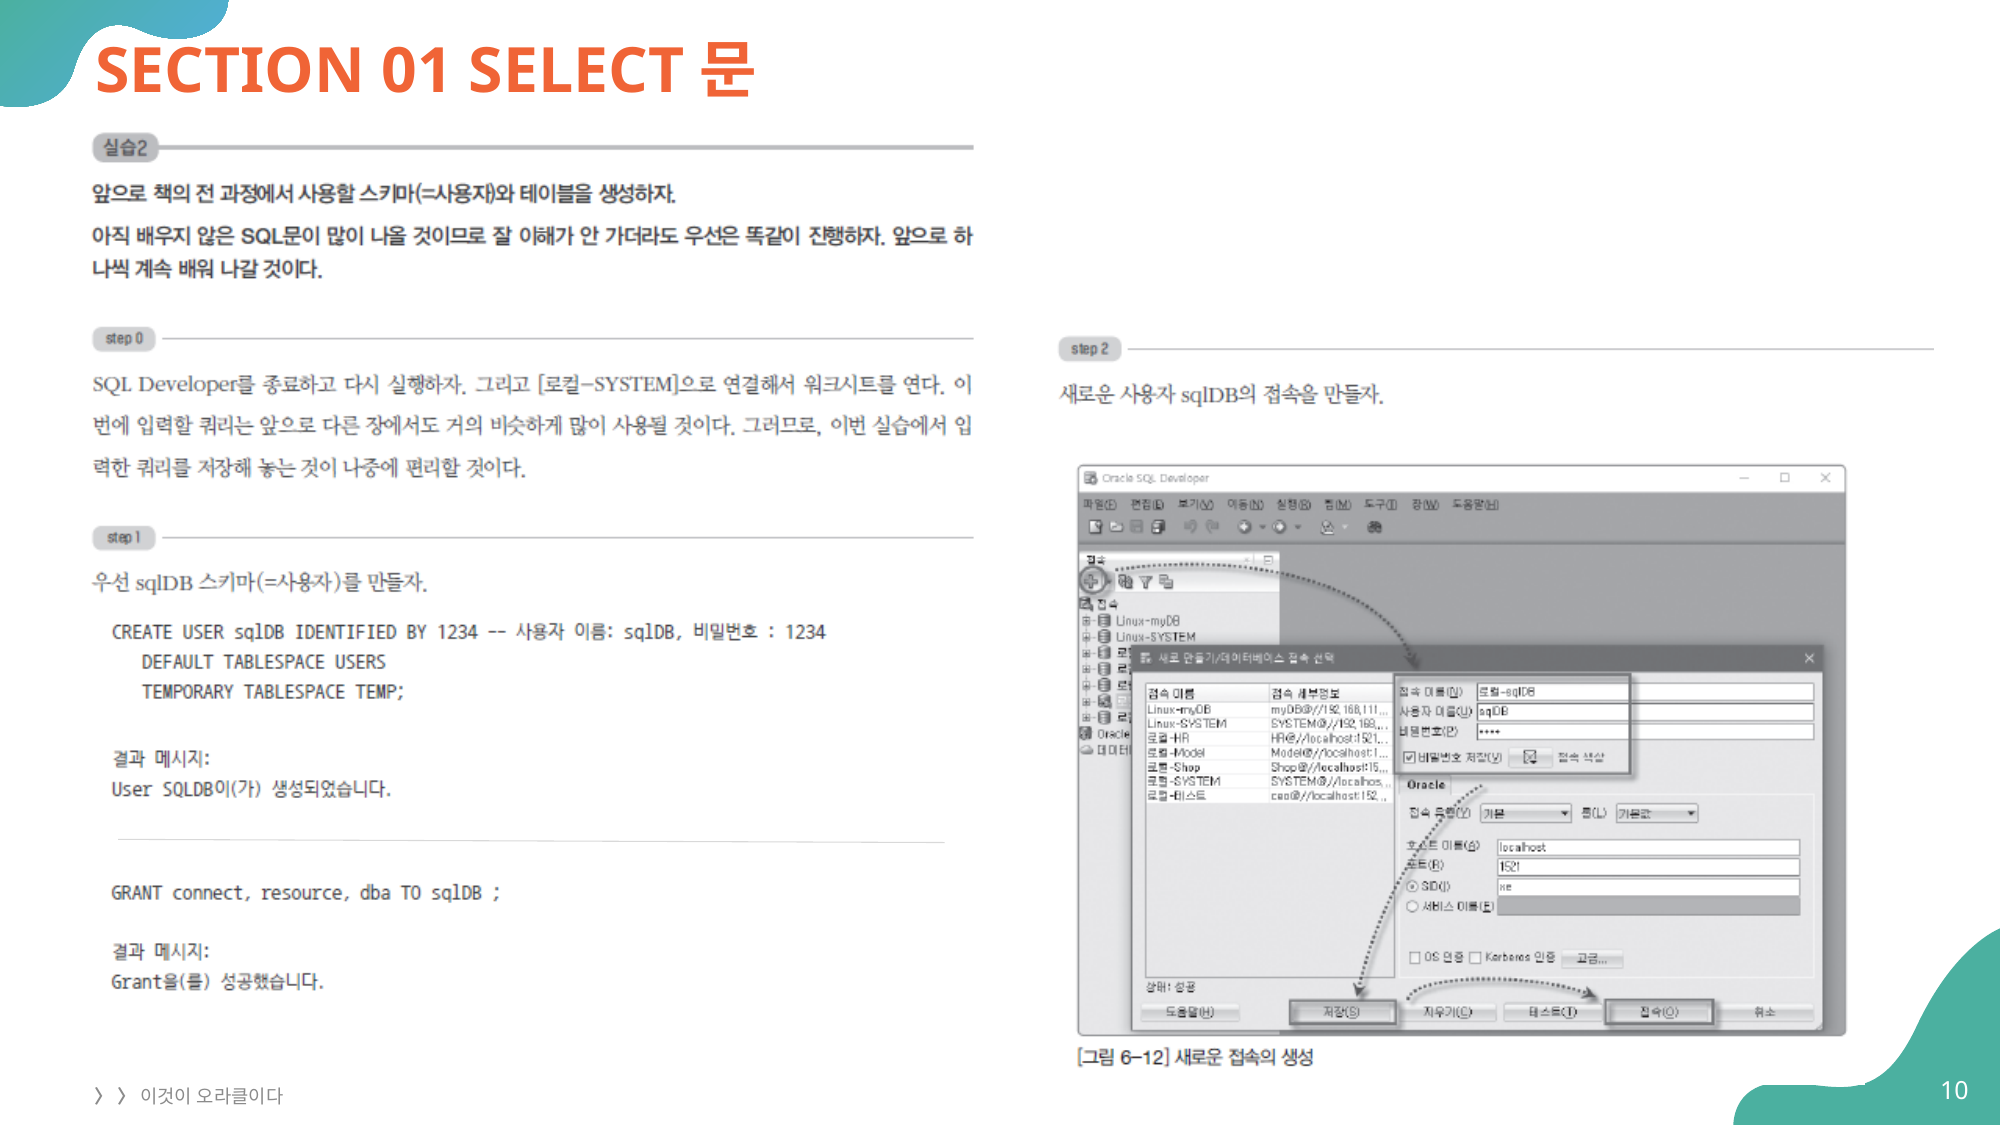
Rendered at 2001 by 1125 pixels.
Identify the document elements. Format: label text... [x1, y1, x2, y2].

picture [1042, 328, 1934, 420]
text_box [118, 839, 945, 843]
title SECTION 01 SELECT문 [79, 17, 1931, 128]
footer 〉 〉 이것이 오라클이다 [79, 1078, 755, 1114]
picture [31, 878, 619, 1000]
picture [1067, 451, 1865, 1085]
picture [82, 125, 988, 809]
slide_number 10 [1917, 1061, 1984, 1122]
